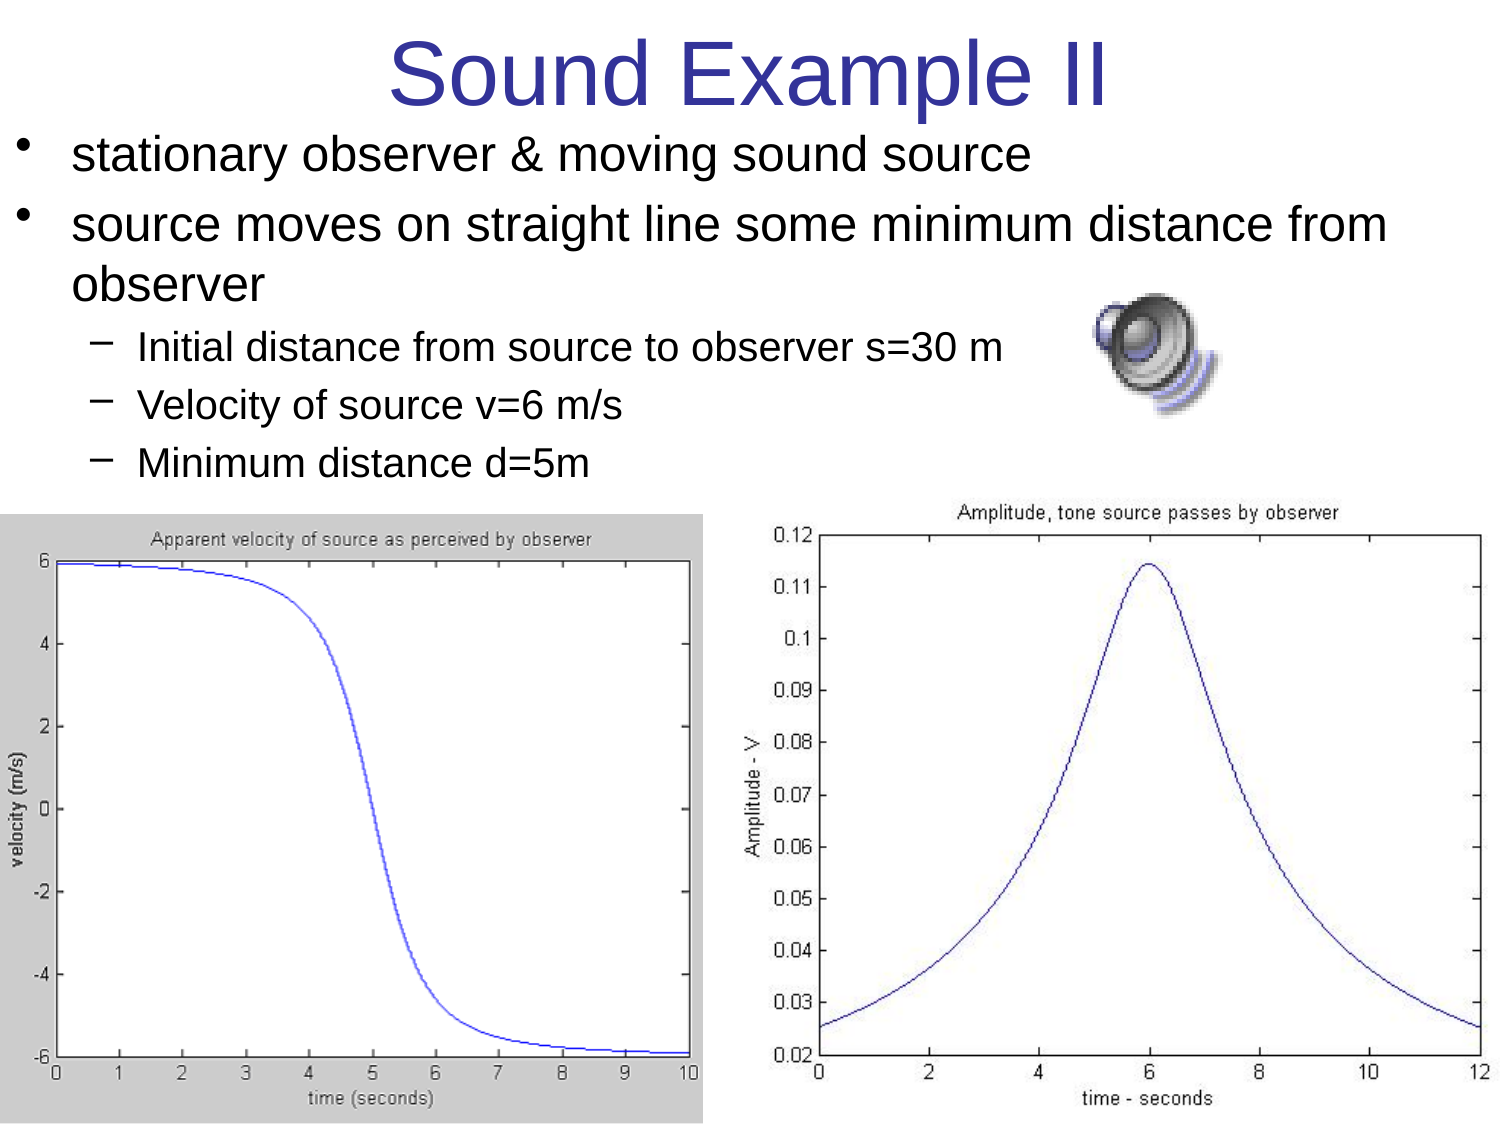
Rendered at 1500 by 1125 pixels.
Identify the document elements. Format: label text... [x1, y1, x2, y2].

list stationary observer & moving sound source source moves on straight line some minimum distance from observer Initial distance from source to observer s=30 m Velocity of source v=6 m/s Minimum distance d=5m [0, 113, 1500, 1036]
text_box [1092, 293, 1223, 424]
picture [737, 485, 1500, 1125]
title Sound Example II [74, 0, 1426, 113]
picture [0, 514, 704, 1125]
